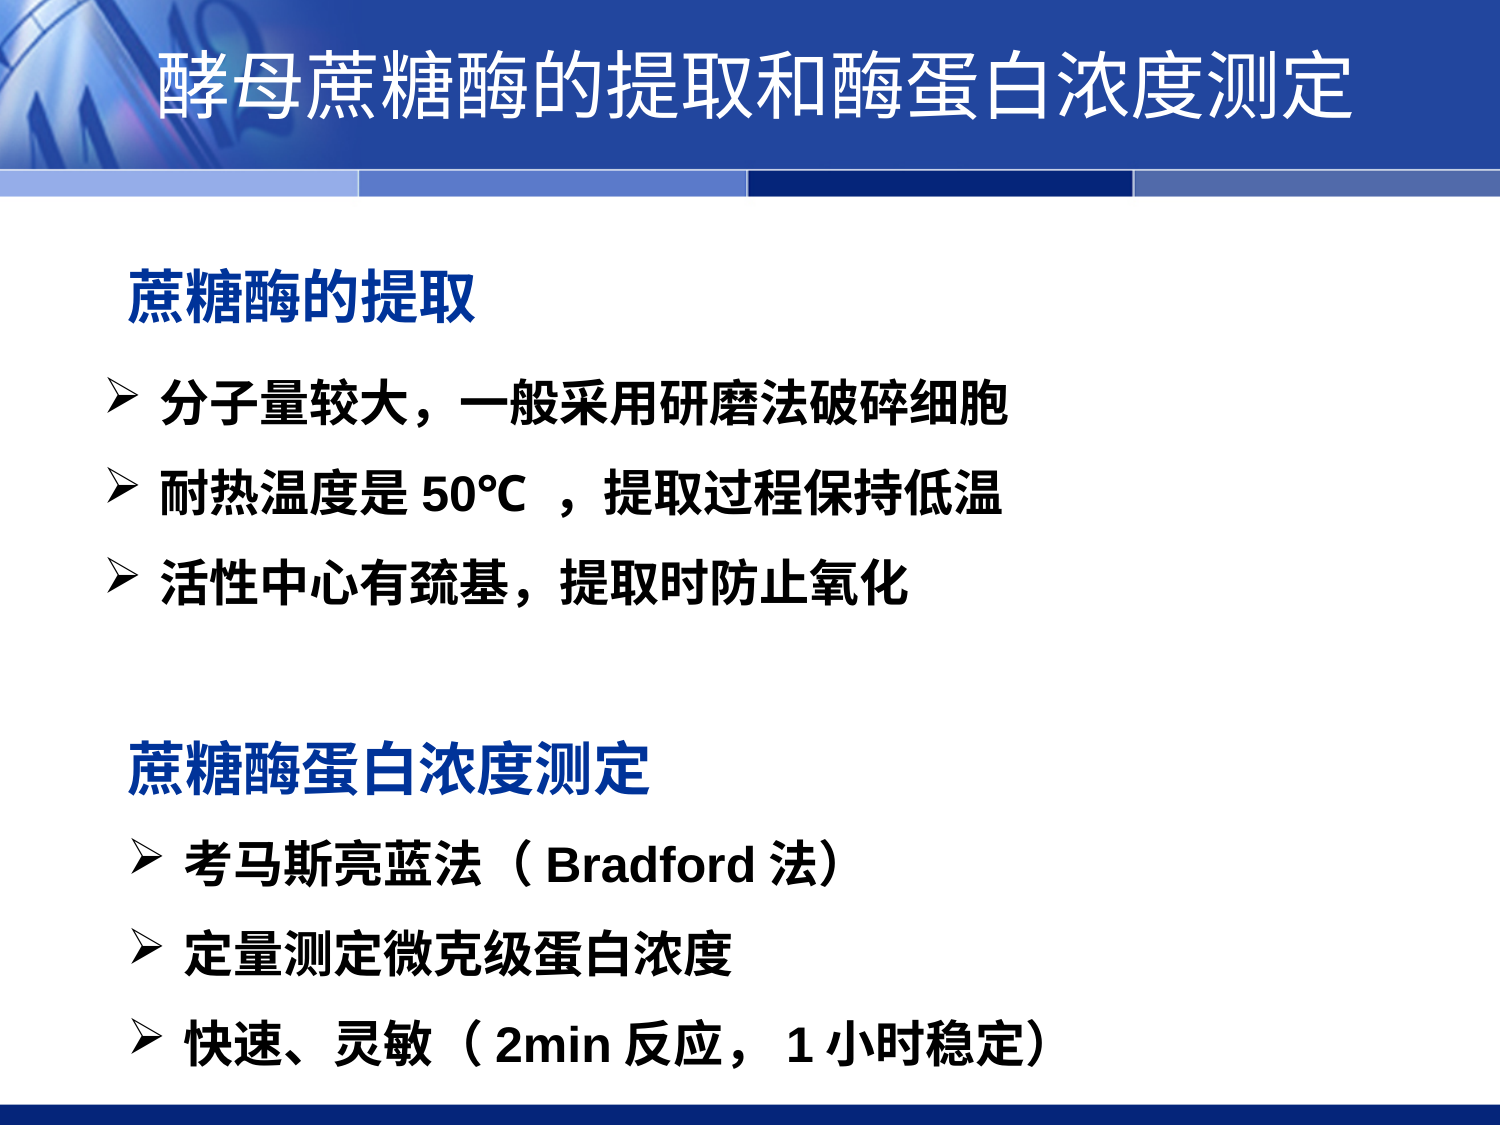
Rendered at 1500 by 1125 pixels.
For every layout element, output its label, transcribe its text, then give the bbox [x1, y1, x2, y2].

picture [0, 0, 1500, 1125]
text_box 分子量较大，一般采用研磨法破碎细胞 耐热温度是50℃ ，提取过程保持低温 活性中心有巯基，提取时防止氧化 [88, 333, 1414, 619]
text_box 蔗糖酶蛋白浓度测定 考马斯亮蓝法（Bradford法） 定量测定微克级蛋白浓度 快速、灵敏（2min反应，1小时稳定） [112, 704, 1388, 1080]
text_box 蔗糖酶的提取 [112, 231, 1388, 333]
text_box 酵母蔗糖酶的提取和酶蛋白浓度测定 [111, 18, 1399, 149]
